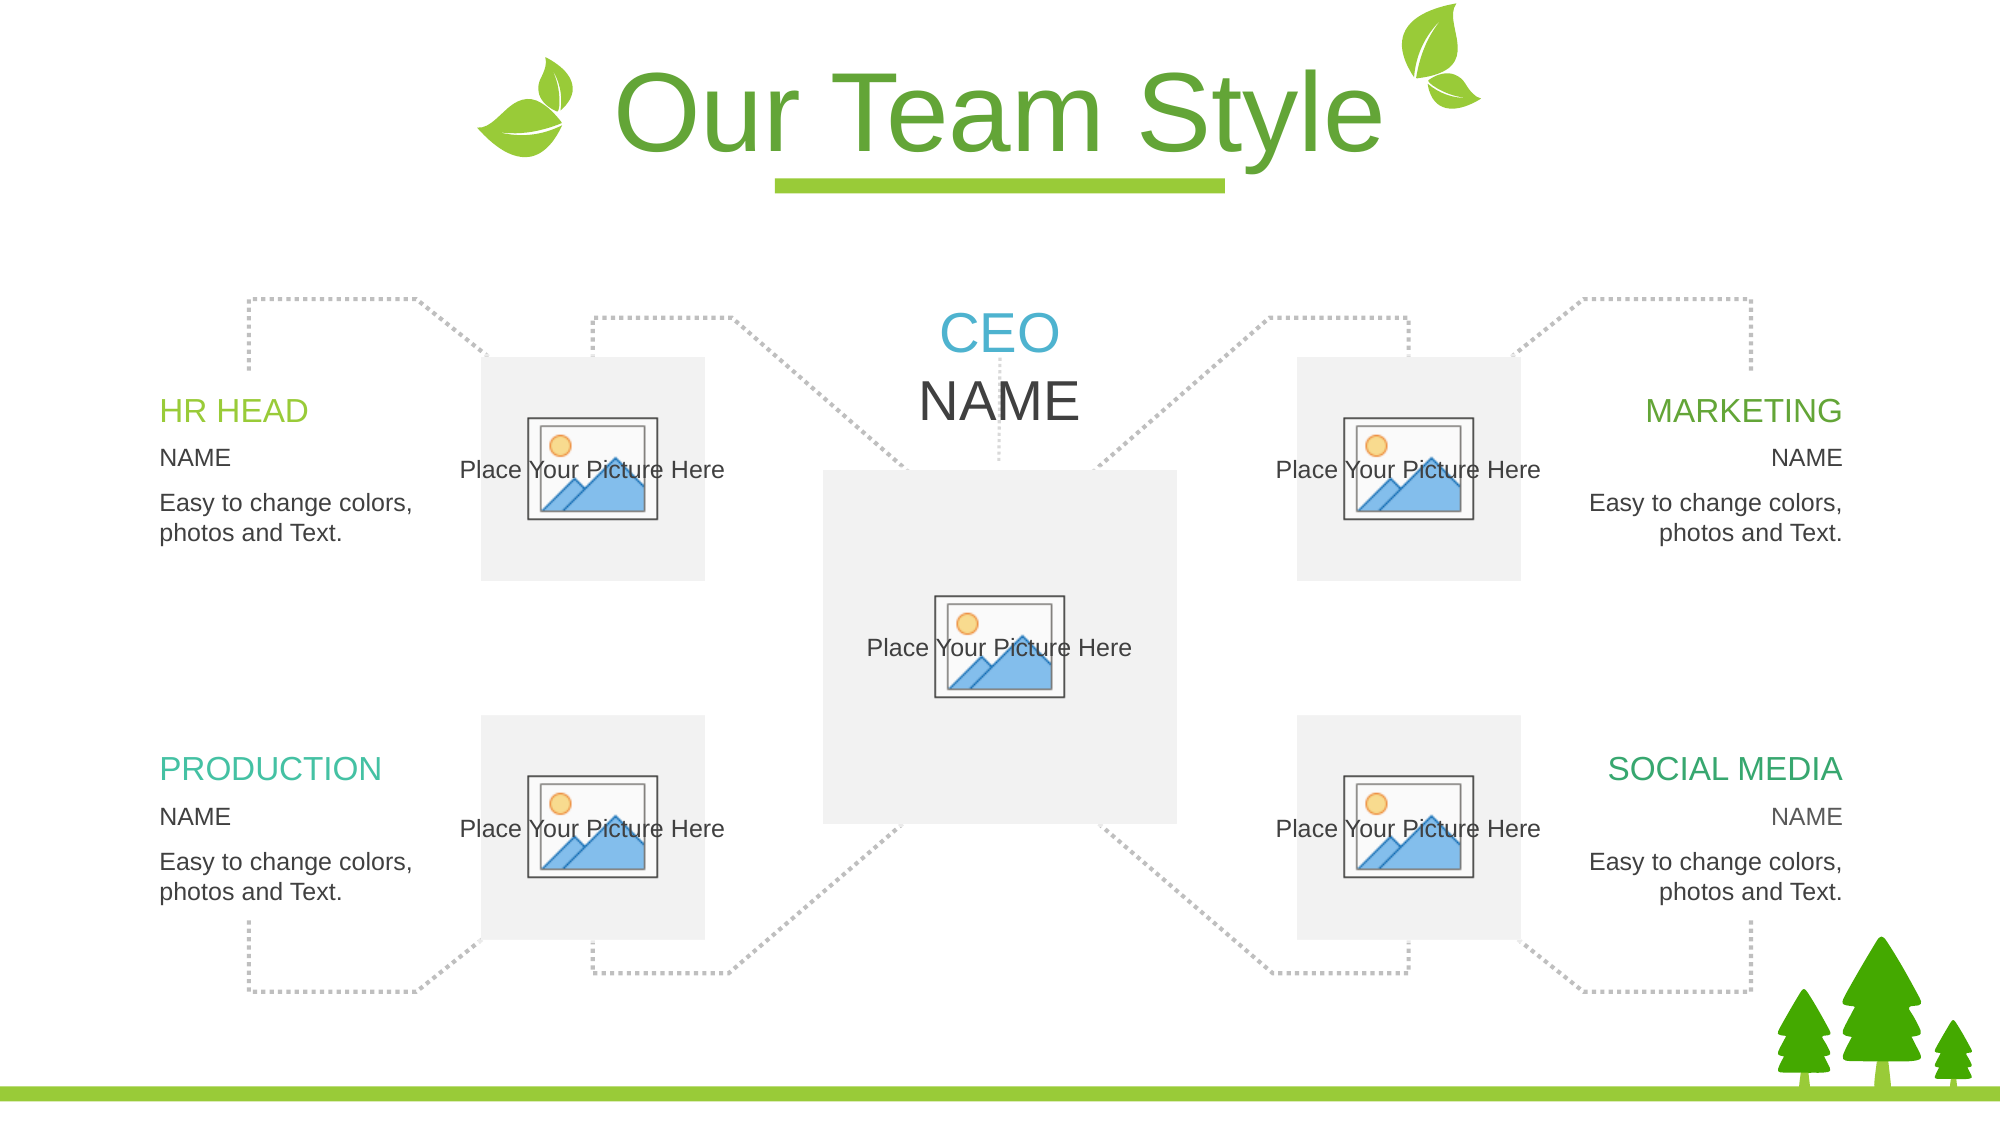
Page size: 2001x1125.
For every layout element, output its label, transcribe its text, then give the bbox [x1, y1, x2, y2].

text_box [1098, 317, 1410, 466]
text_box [1562, 382, 1858, 555]
text_box [1515, 298, 1752, 378]
text_box [592, 317, 903, 466]
picture [1296, 715, 1521, 940]
picture [480, 715, 705, 940]
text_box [144, 382, 440, 555]
text_box [1521, 913, 1752, 993]
text_box [592, 828, 899, 974]
text_box CEO NAME [870, 289, 1130, 439]
text_box [1102, 828, 1410, 974]
list Our Team Style [50, 55, 1950, 175]
picture [480, 356, 705, 582]
text_box [248, 913, 479, 993]
text_box [248, 298, 485, 378]
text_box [144, 741, 440, 914]
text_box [1562, 741, 1858, 914]
picture [822, 469, 1177, 824]
picture [1296, 356, 1521, 582]
